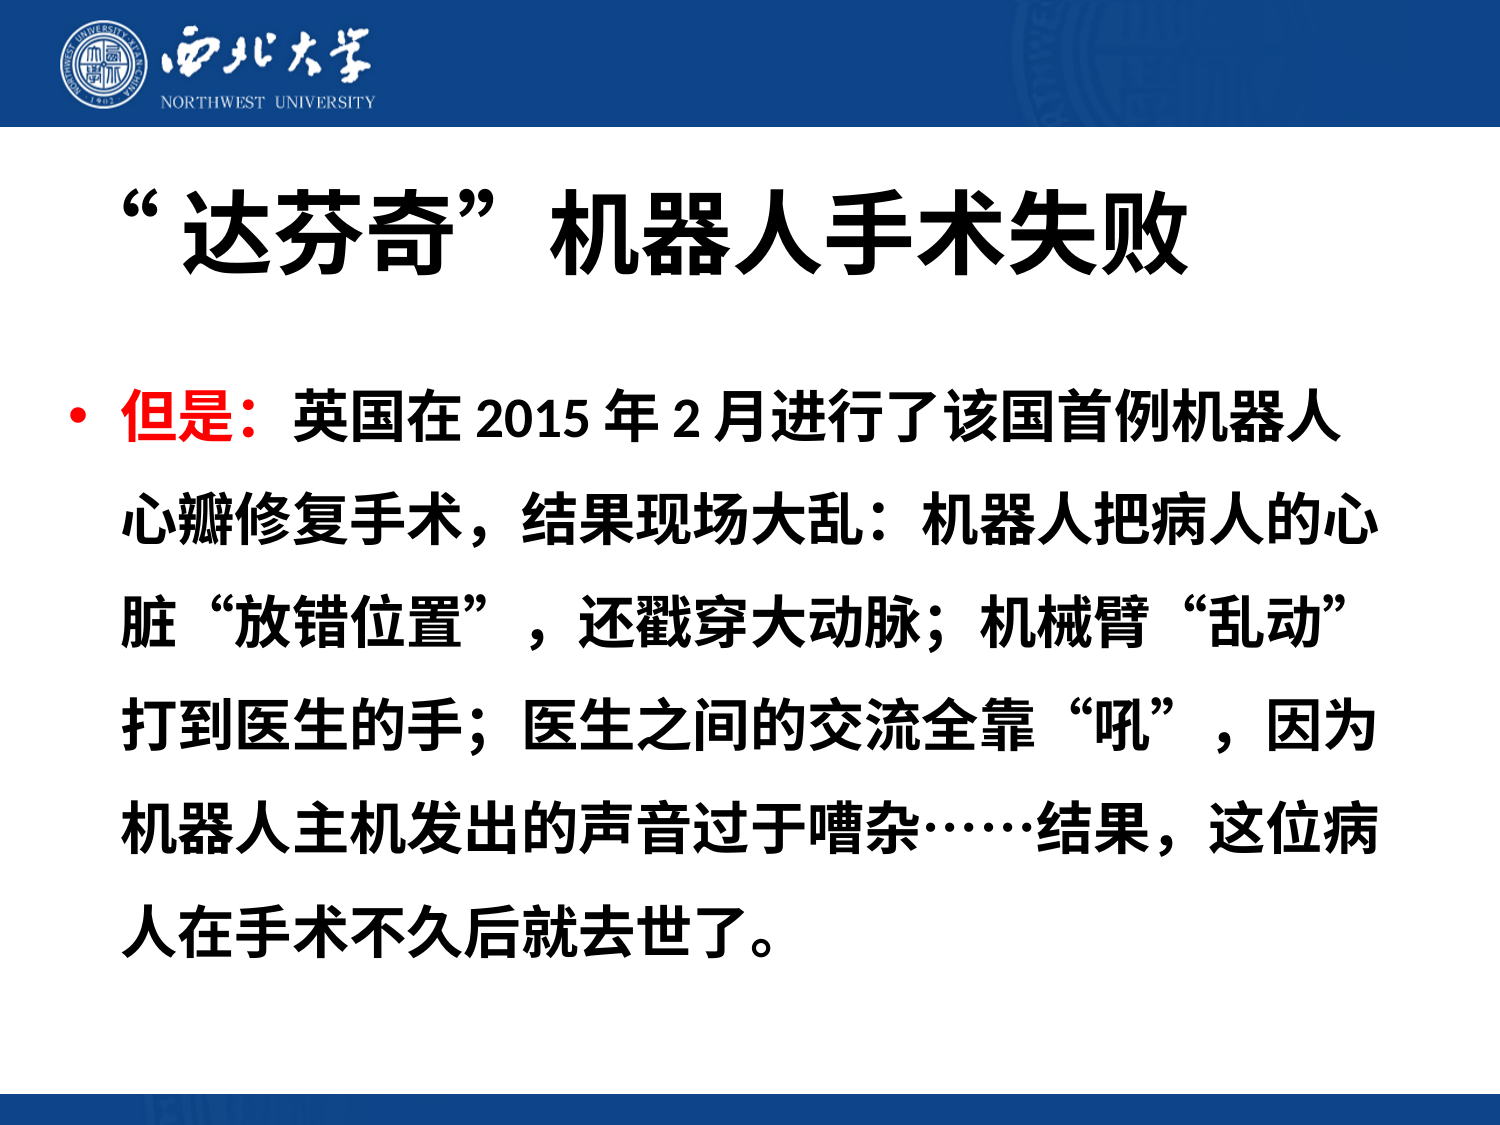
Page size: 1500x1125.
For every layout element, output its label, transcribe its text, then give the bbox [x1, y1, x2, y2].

list 但是：英国在2015年2月进行了该国首例机器人心瓣修复手术，结果现场大乱：机器人把病人的心脏“放错位置”，还戳穿大动脉；机械臂“乱动”打到医生的手；医生之间的交流全靠“吼”，因为机器人主机发出的声音过于嘈杂……结果，这位病人在手术不久后就去世了。 [53, 338, 1404, 982]
picture [0, 0, 1500, 127]
picture [0, 1094, 1500, 1125]
title “达芬奇”机器人手术失败 [53, 137, 1404, 325]
